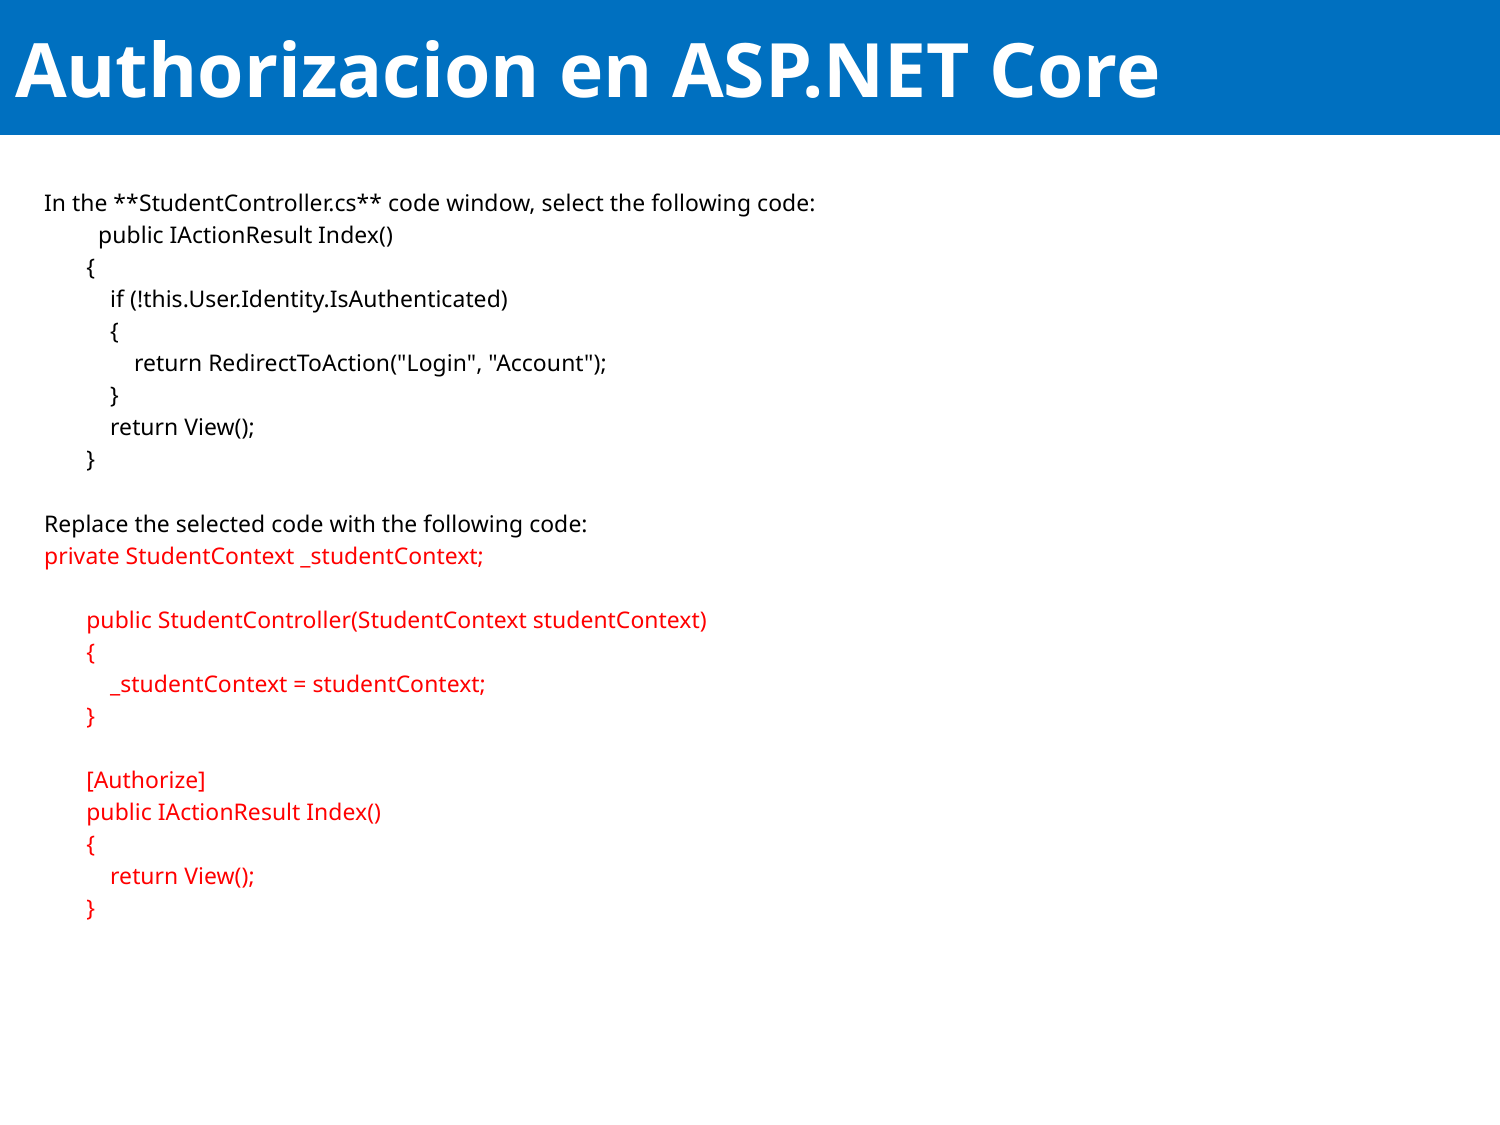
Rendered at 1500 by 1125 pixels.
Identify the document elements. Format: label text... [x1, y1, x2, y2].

list In the **StudentController.cs** code window, select the following code: public IActionResult Index() { if (!this.User.Identity.IsAuthenticated) { return RedirectToAction("Login", "Account"); } return View(); } Replace the selected code with the following code: private StudentContext _studentContext; public StudentController(StudentContext studentContext) { _studentContext = studentContext; } [Authorize] public IActionResult Index() { return View(); } [29, 149, 1442, 1094]
title Authorizacion en ASP.NET Core [0, 0, 1500, 135]
